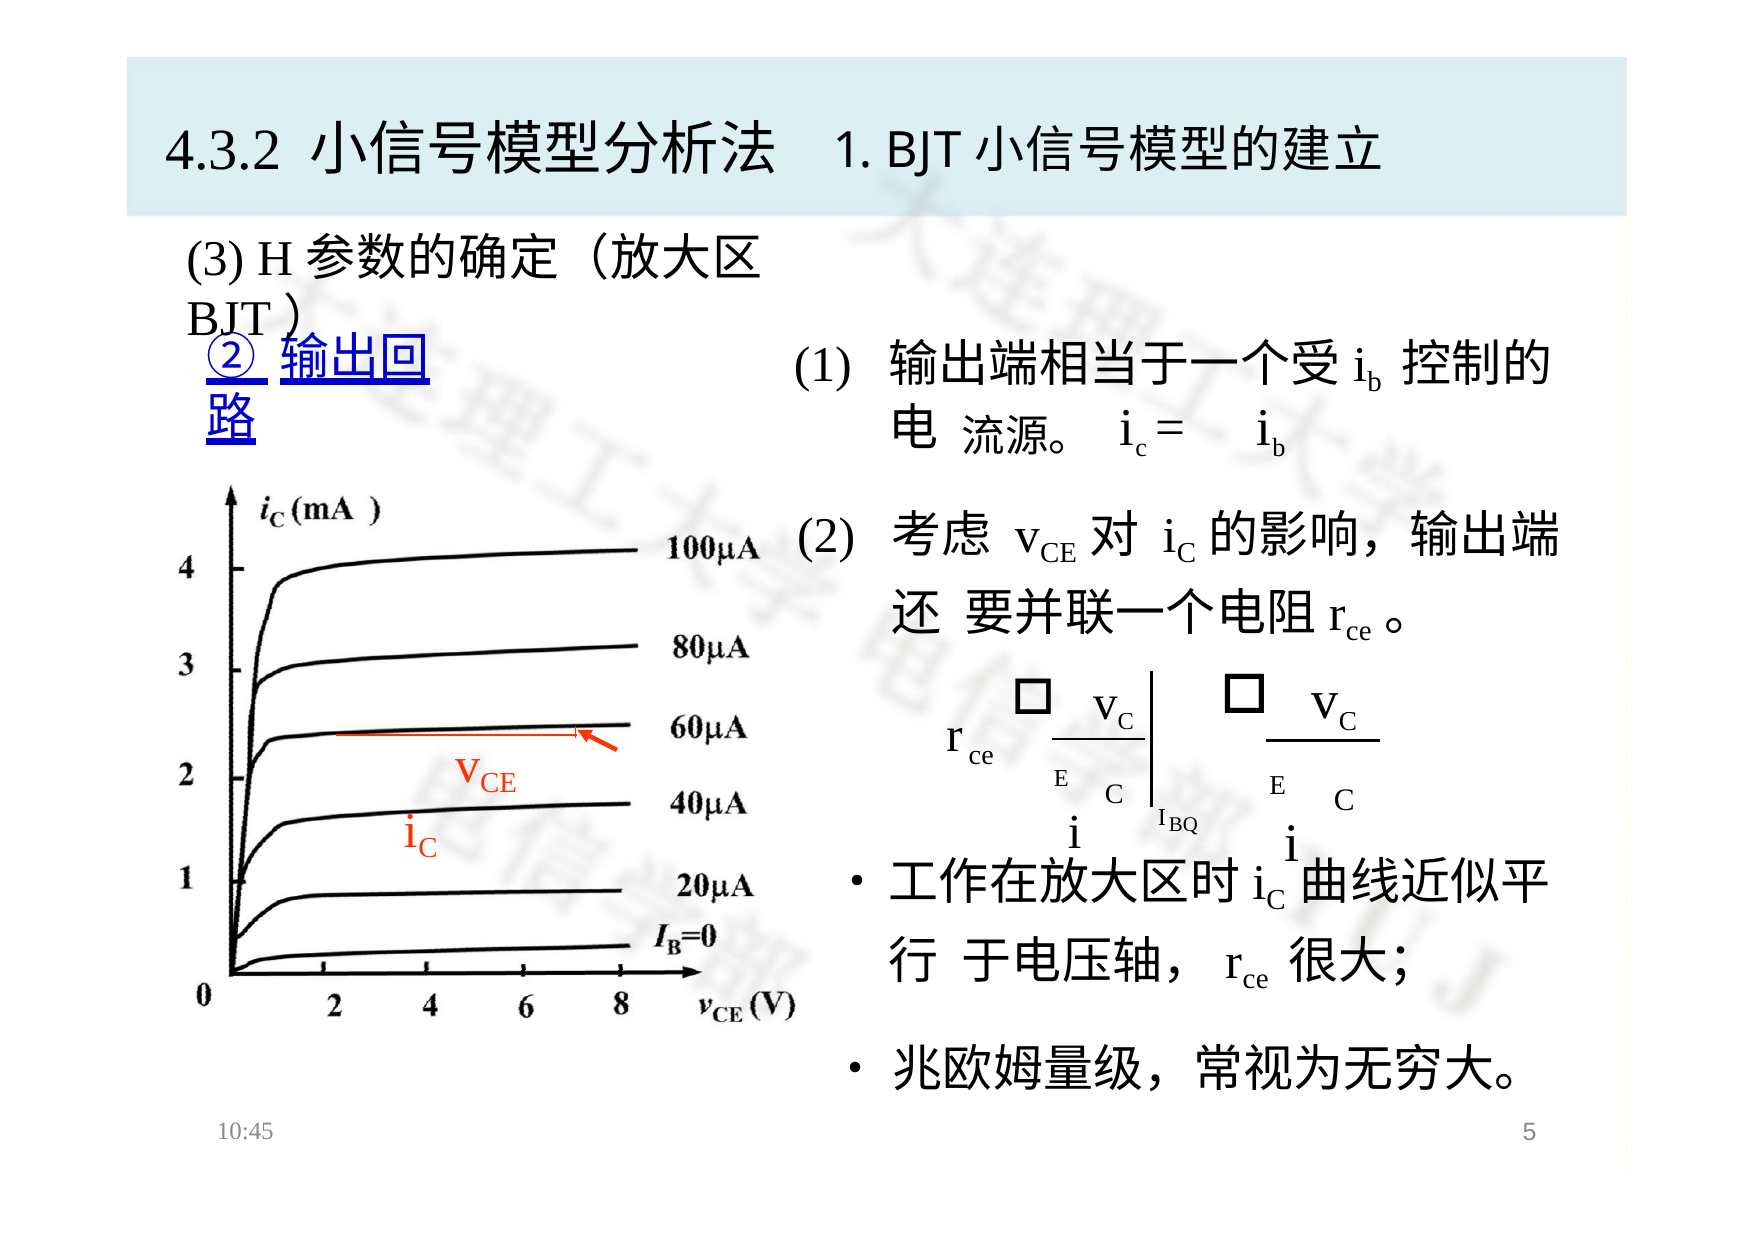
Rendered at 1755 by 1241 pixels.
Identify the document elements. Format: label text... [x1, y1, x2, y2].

text_box ce [966, 736, 997, 770]
text_box 10:45 [214, 1117, 277, 1145]
slide_number 5 [1507, 1117, 1541, 1241]
text_box ② 输出回路 [204, 345, 473, 445]
text_box [126, 319, 1627, 1176]
text_box r [944, 702, 968, 762]
text_box IBQ [1155, 789, 1201, 840]
text_box 1. BJT小信号模型的建立 [830, 117, 1385, 178]
text_box C [1338, 800, 1358, 817]
text_box (1) 输出端相当于一个受ib 控制的电 流源。 ic =  ib (2) 考虑 vCE对 iC的影响，输出端还 要并联一个电阻rce。 [791, 332, 1574, 647]
text_box • 工作在放大区时iC曲线近似平行 于电压轴，rce 很大； • 兆欧姆量级，常视为无穷大。 [830, 836, 1583, 1097]
text_box C [1109, 792, 1127, 809]
text_box vCE [1009, 670, 1140, 792]
text_box i [1282, 742, 1338, 836]
text_box (3) H参数的确定（放大区BJT） [184, 319, 892, 345]
text_box i [1065, 741, 1109, 859]
title 4.3.2 小信号模型分析法 [126, 57, 1628, 319]
text_box  vCE  iC [401, 732, 663, 864]
text_box vCE [1218, 664, 1372, 800]
